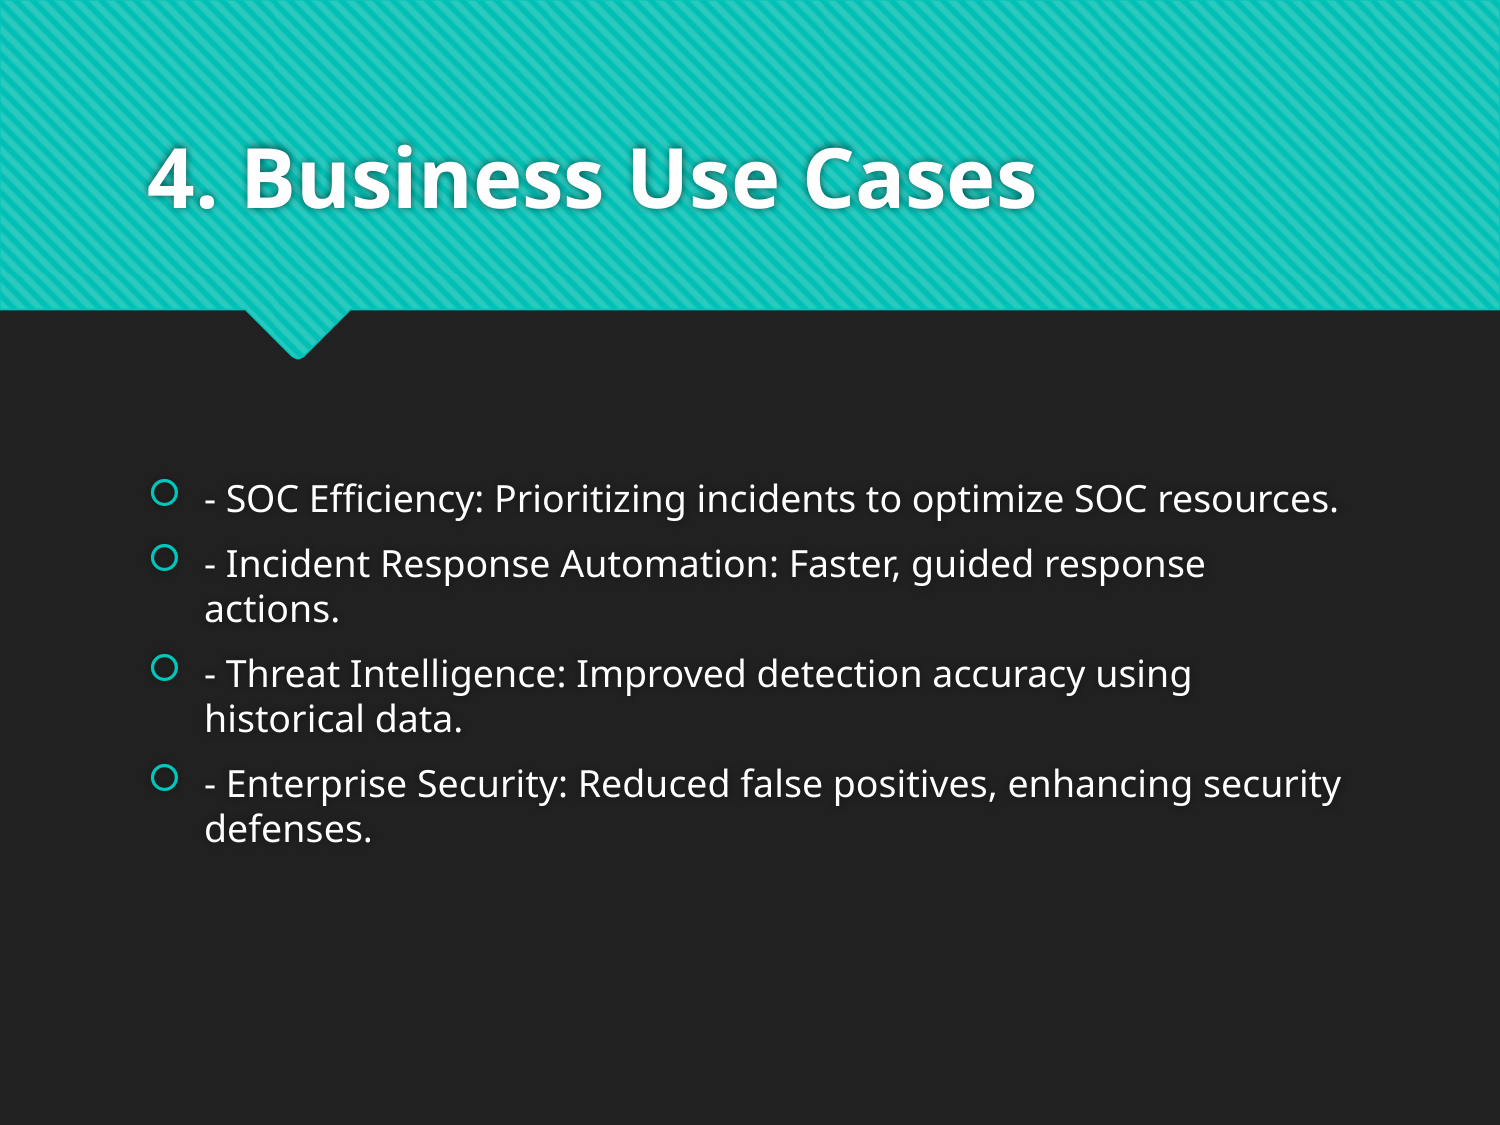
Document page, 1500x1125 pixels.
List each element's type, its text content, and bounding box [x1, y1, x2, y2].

title 4. Business Use Cases [132, 73, 1368, 233]
list - SOC Efficiency: Prioritizing incidents to optimize SOC resources. - Incident Response Automation: Faster, guided response actions. - Threat Intelligence: Improved detection accuracy using historical data. - Enterprise Security: Reduced false positives, enhancing security defenses. [132, 364, 1368, 962]
